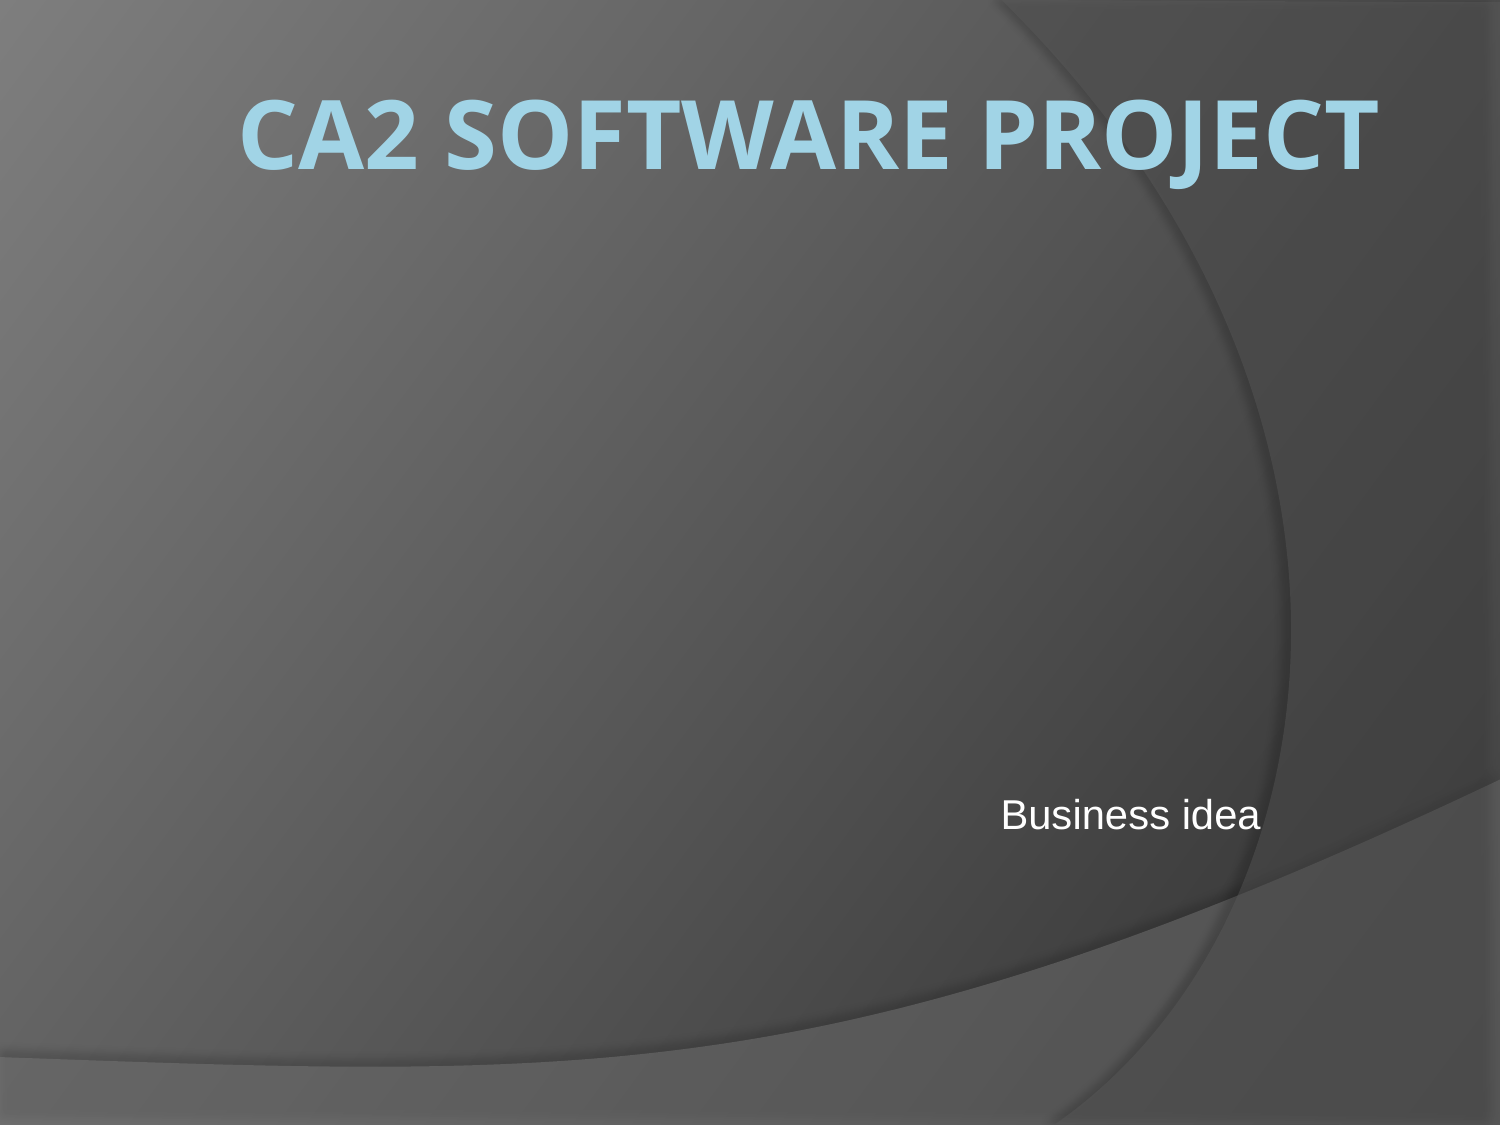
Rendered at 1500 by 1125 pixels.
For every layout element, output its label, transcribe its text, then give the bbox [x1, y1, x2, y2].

title CA2 Software Project [112, 66, 1388, 308]
subtitle Business idea [218, 550, 1269, 839]
